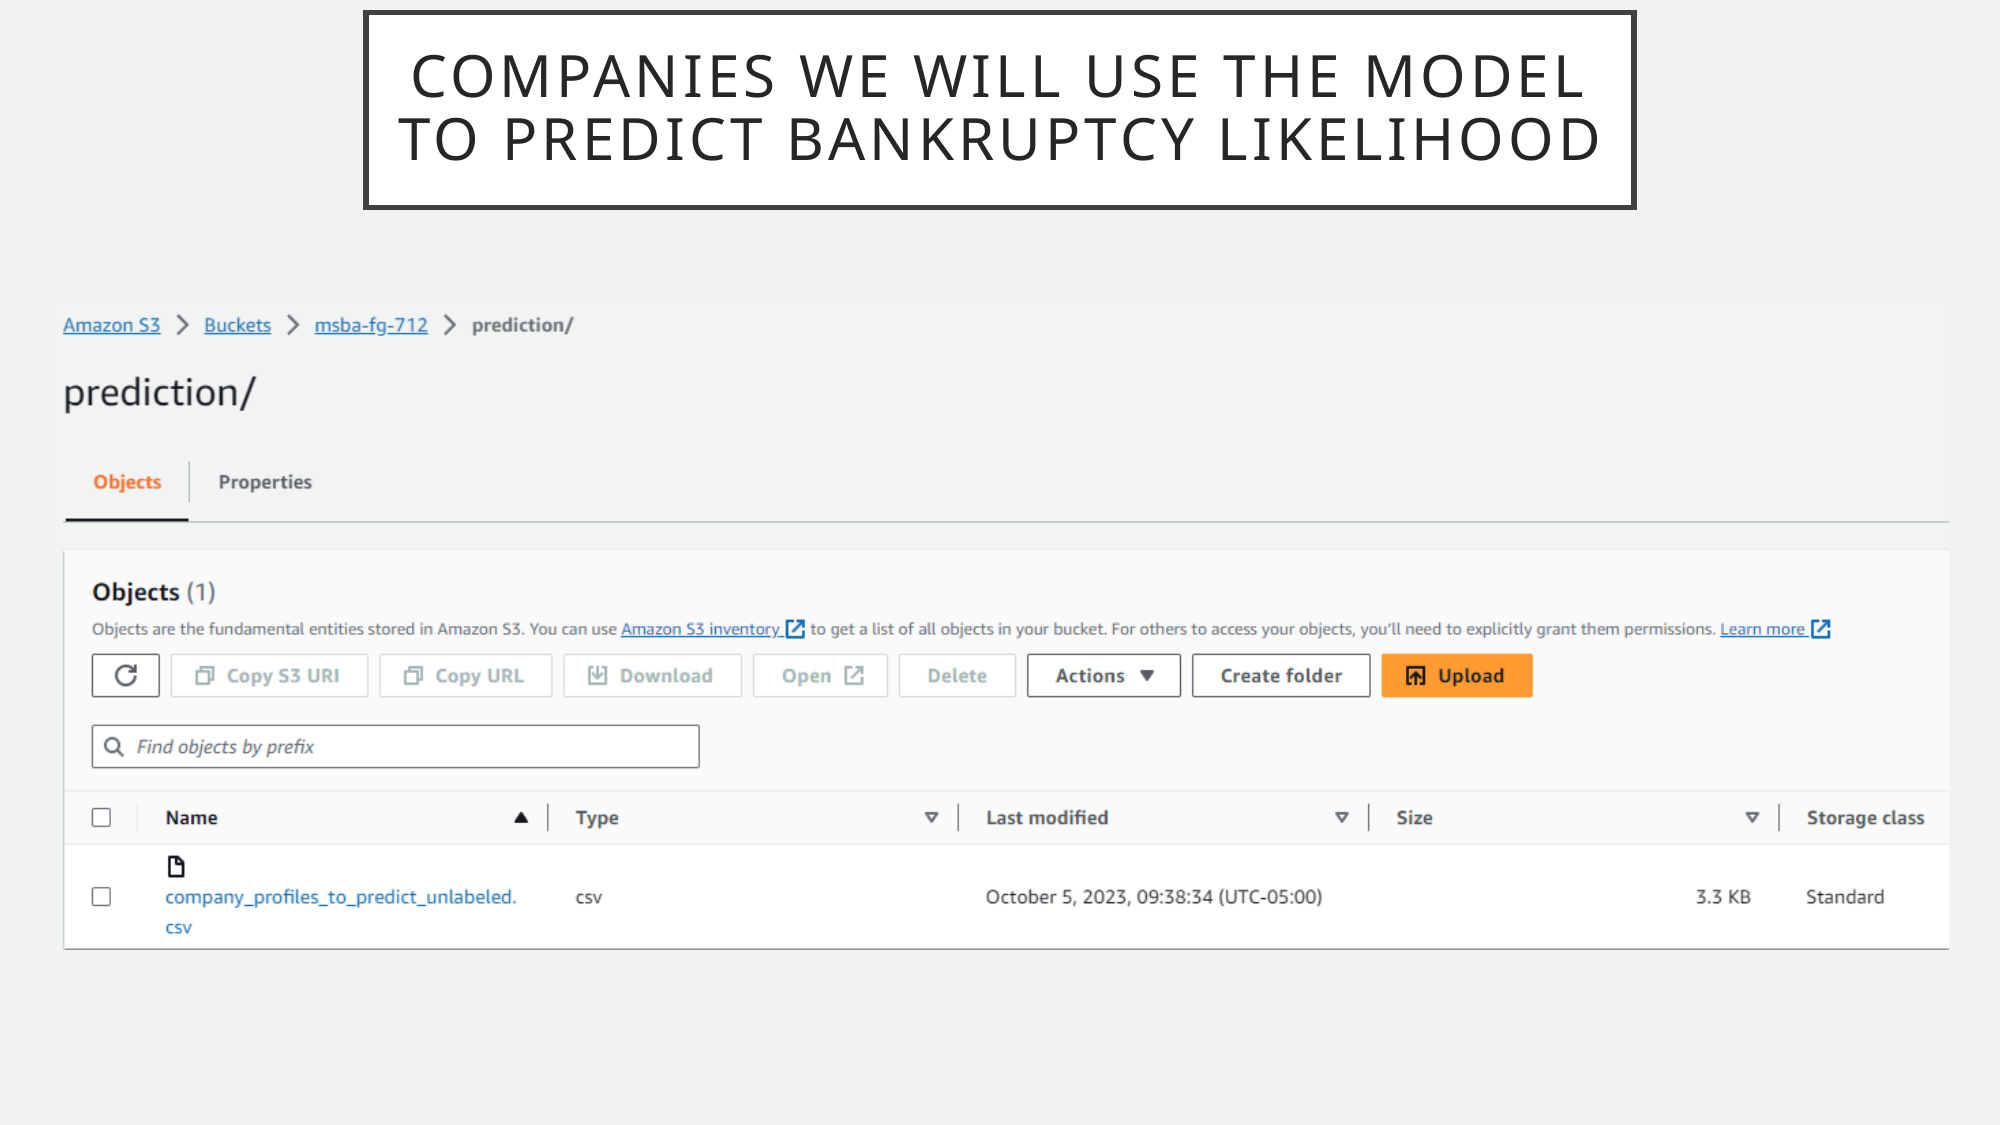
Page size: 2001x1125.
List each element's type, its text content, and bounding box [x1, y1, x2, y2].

title Companies we will use the model to predict bankruptcy likelihood [363, 10, 1637, 210]
picture [51, 299, 1949, 950]
